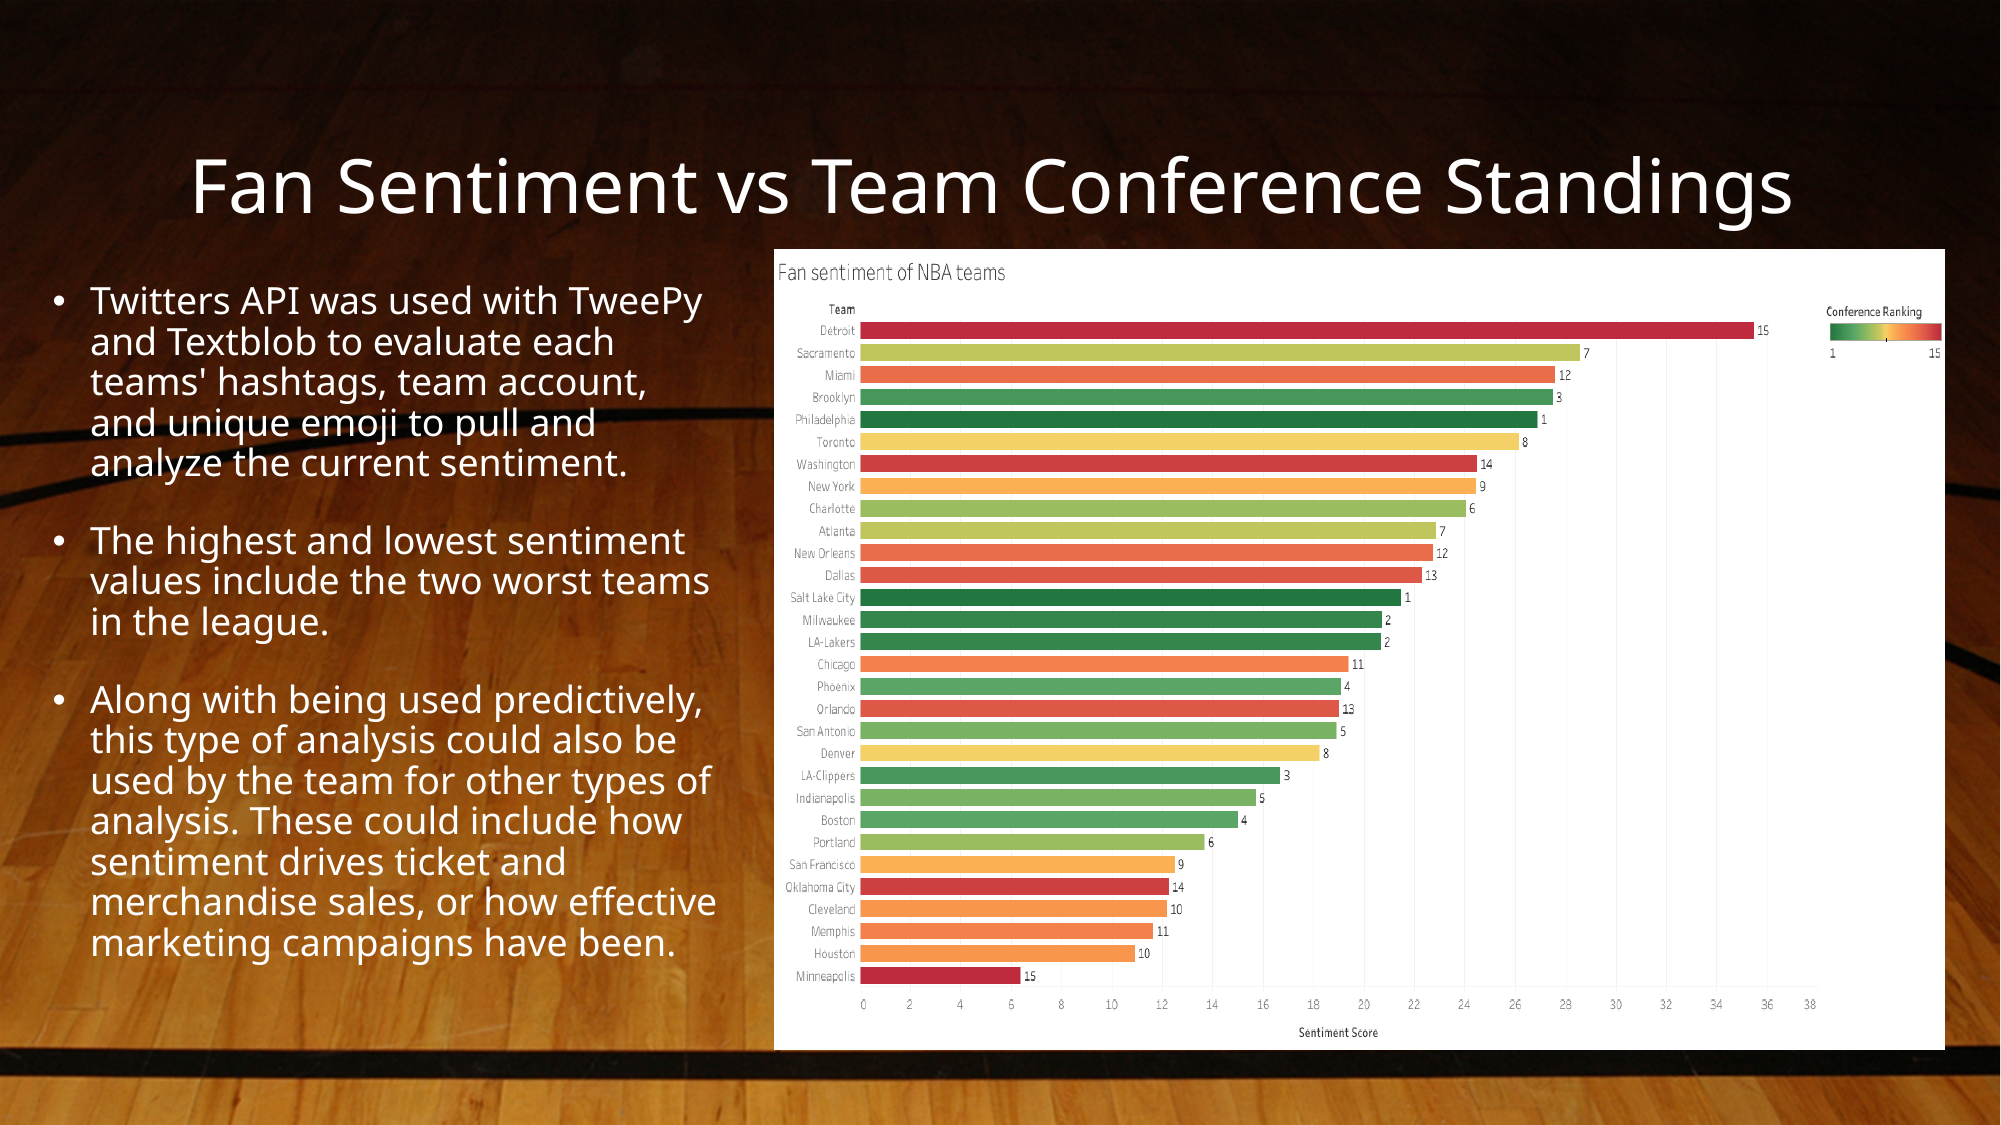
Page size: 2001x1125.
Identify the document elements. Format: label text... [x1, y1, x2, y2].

list Twitters API was used with TweePy and Textblob to evaluate each teams' hashtags, team account, and unique emoji to pull and analyze the current sentiment. The highest and lowest sentiment values include the two worst teams in the league. Along with being used predictively, this type of analysis could also be used by the team for other types of analysis. These could include how sentiment drives ticket and merchandise sales, or how effective marketing campaigns have been. [37, 275, 738, 988]
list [774, 249, 1945, 1051]
picture [0, 0, 2001, 1125]
title Fan Sentiment vs Team Conference Standings [174, 50, 1825, 238]
